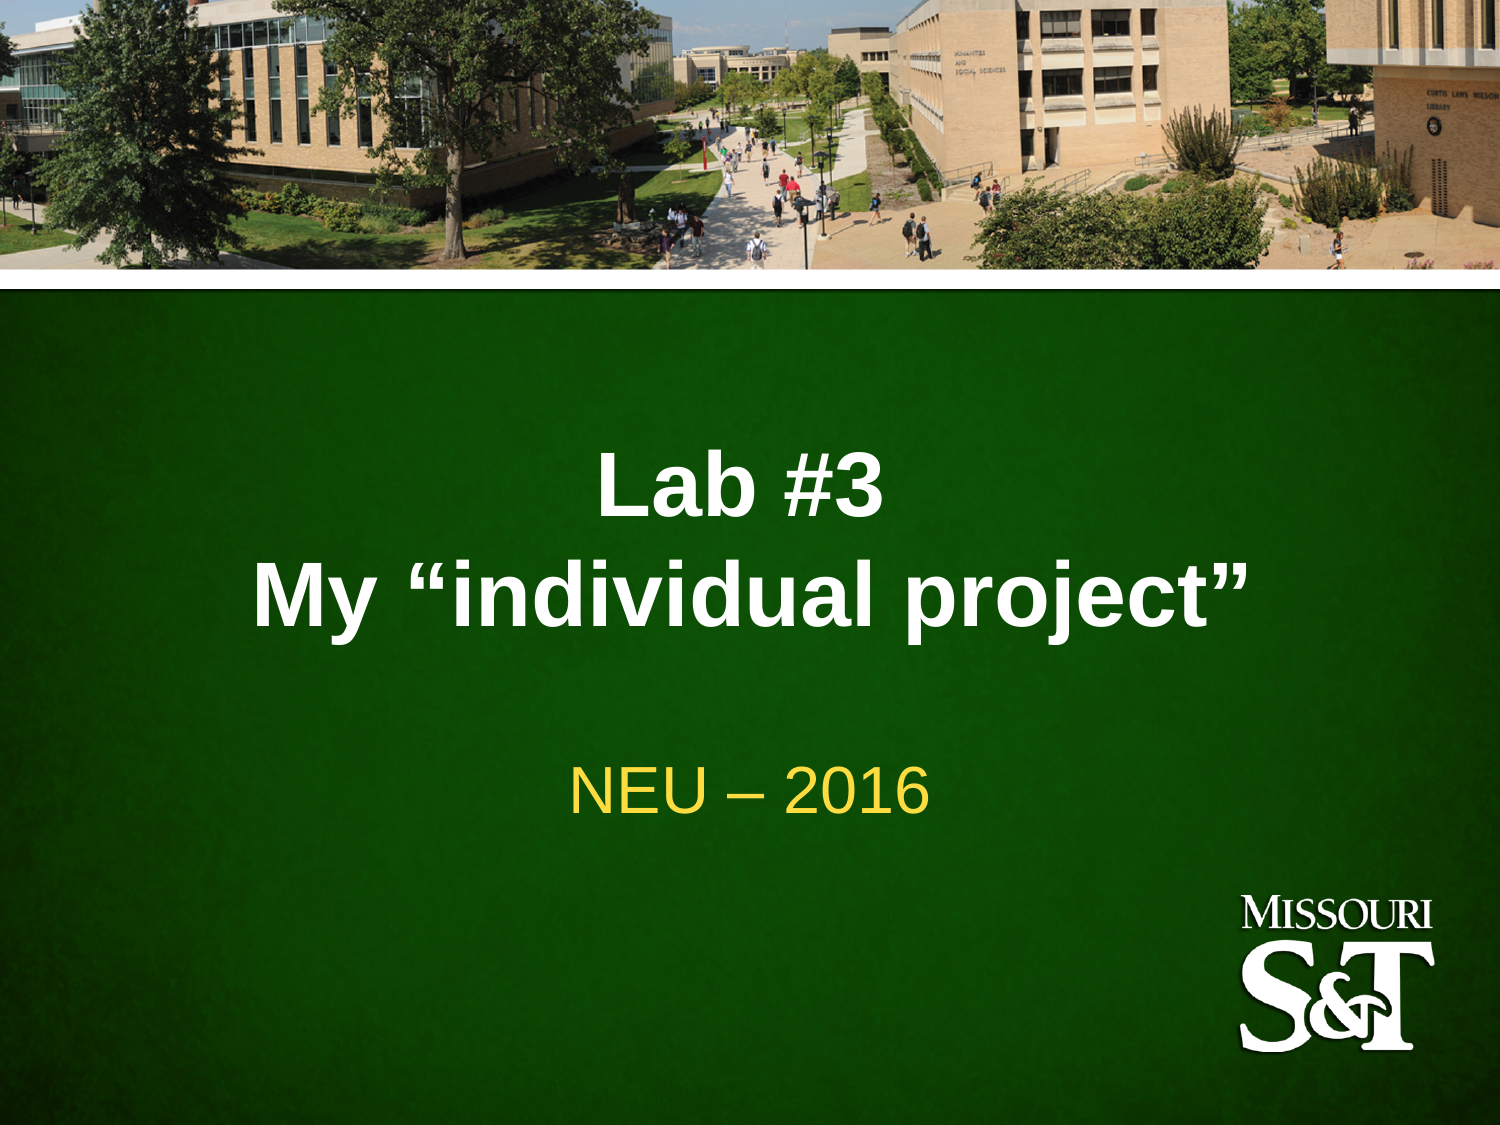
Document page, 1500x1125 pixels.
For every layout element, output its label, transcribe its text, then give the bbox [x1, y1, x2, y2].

text_box Lab #3 My “individual project” [86, 349, 1421, 721]
picture [0, 0, 1500, 1125]
text_box NEU – 2016 [224, 739, 1275, 925]
